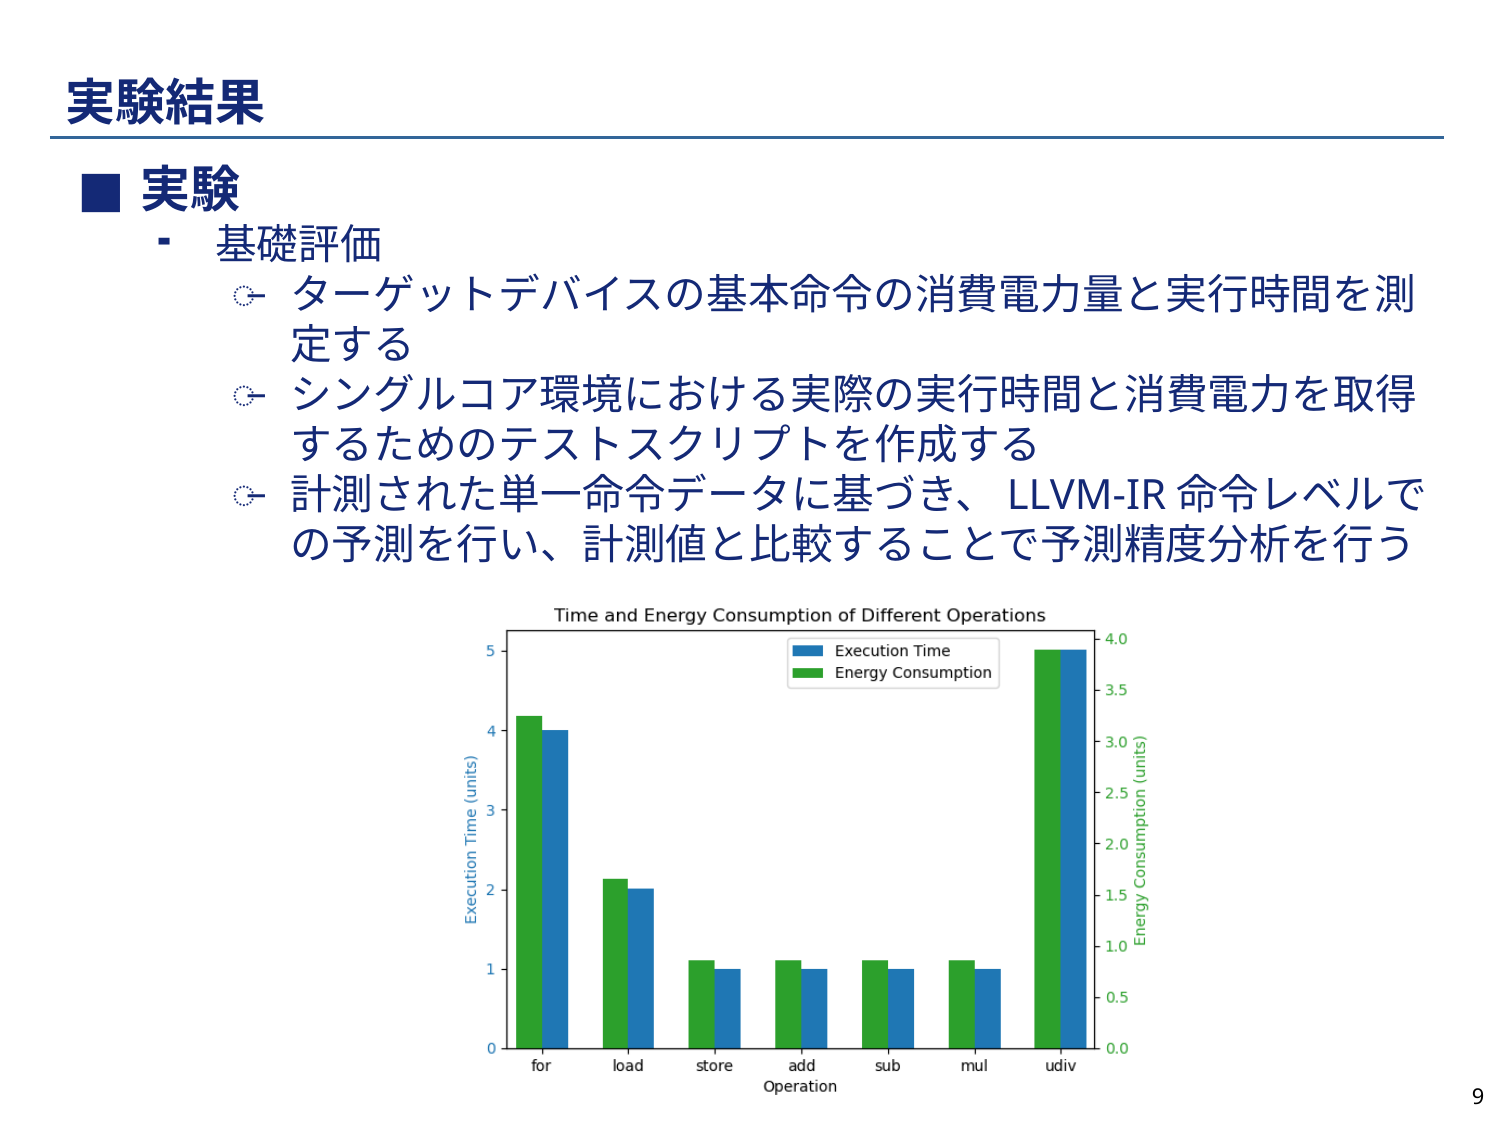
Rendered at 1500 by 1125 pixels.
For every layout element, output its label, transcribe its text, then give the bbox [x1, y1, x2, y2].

list 実験 基礎評価 ターゲットデバイスの基本命令の消費電力量と実行時間を測定する シングルコア環境における実際の実行時間と消費電力を取得するためのテストスクリプトを作成する 計測された単一命令データに基づき、LLVM-IR命令レベルでの予測を行い、計測値と比較することで予測精度分析を行う [50, 149, 1467, 1037]
slide_number 9 [1400, 1074, 1500, 1125]
title 実験結果 [50, 62, 1325, 138]
picture [410, 565, 1170, 1109]
